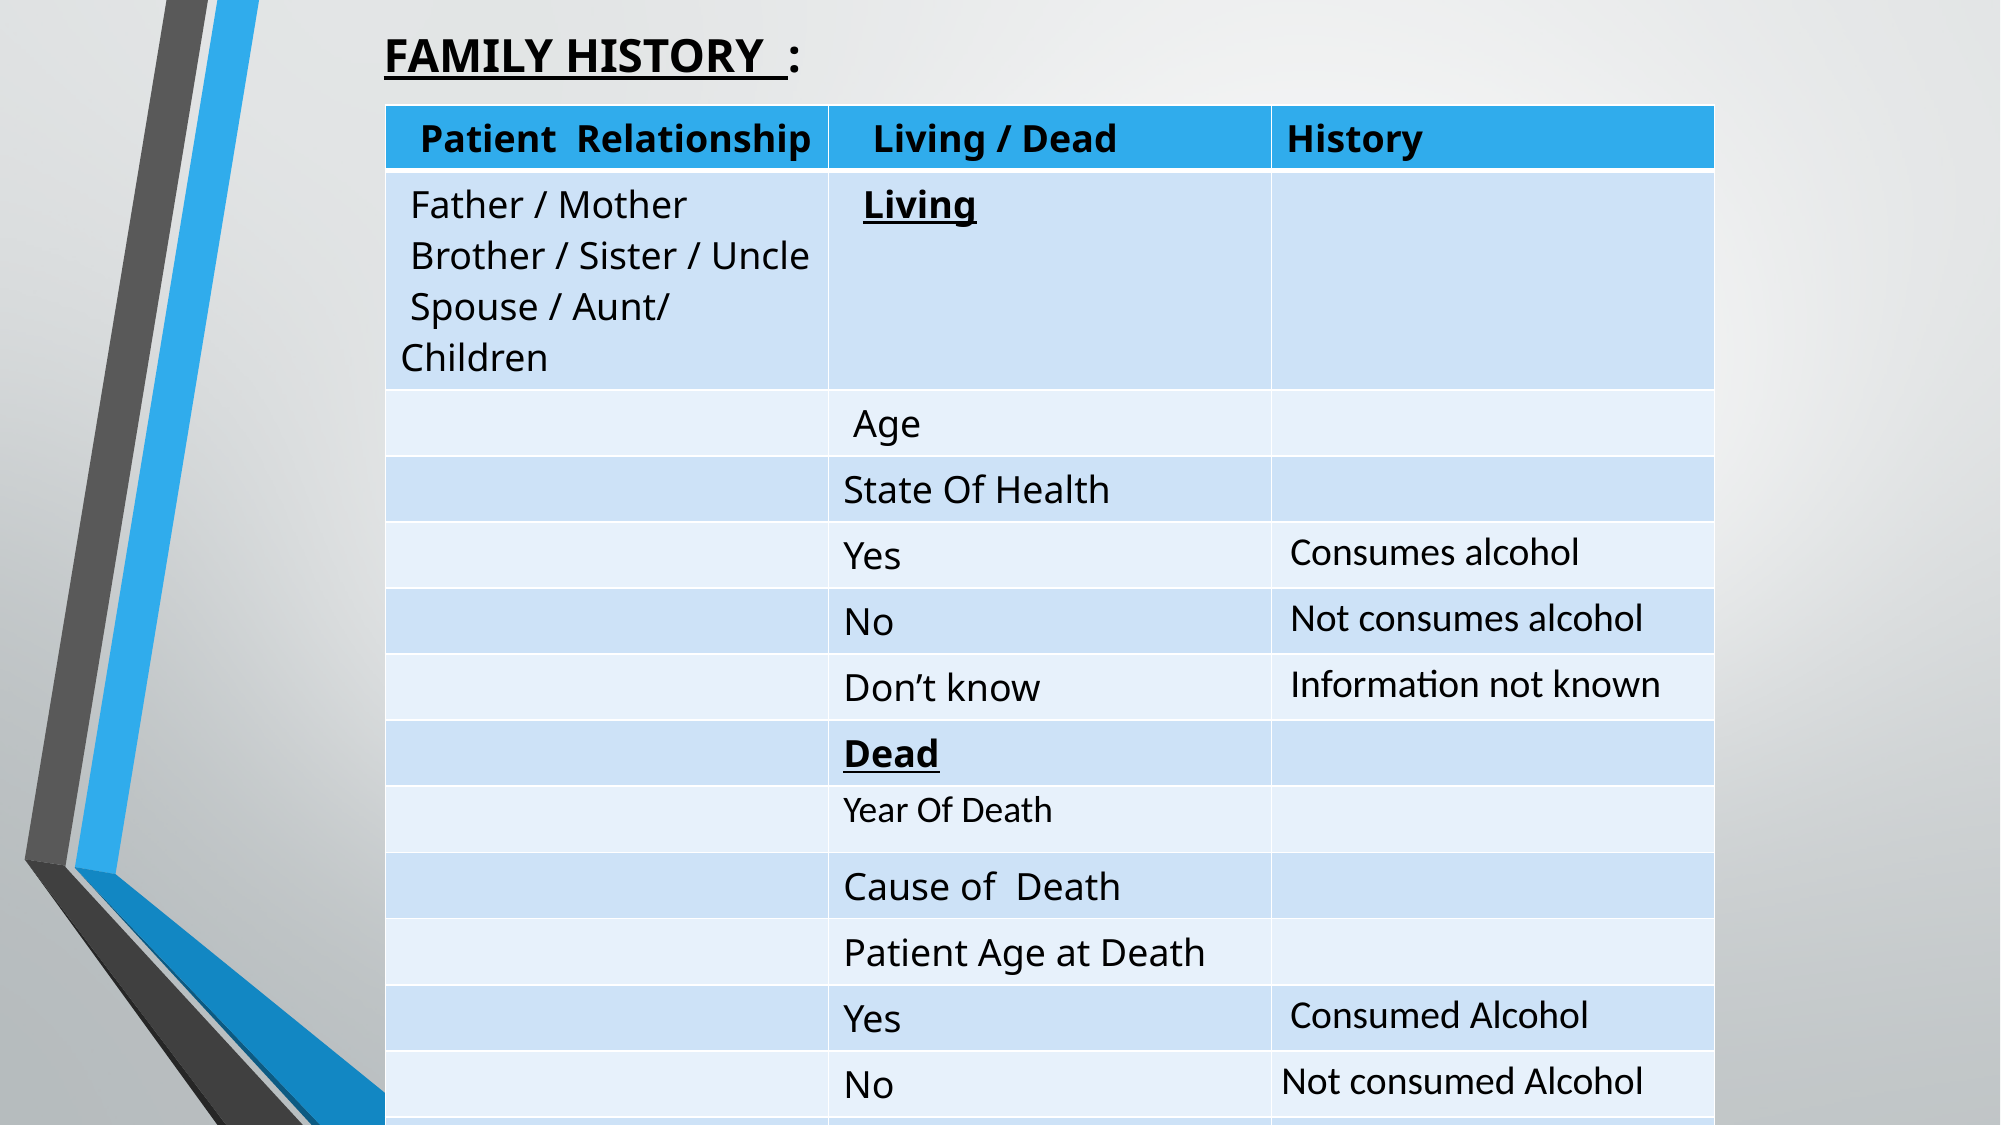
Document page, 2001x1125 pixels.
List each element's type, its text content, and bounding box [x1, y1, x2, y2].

table_cell [386, 787, 828, 852]
table_cell Don’t know [829, 1118, 1271, 1125]
table_cell [386, 589, 828, 653]
table_cell Living [829, 173, 1271, 389]
table_header History [1272, 106, 1714, 168]
table_cell Not consumed Alcohol [1272, 1052, 1714, 1116]
table_cell [1272, 457, 1714, 521]
table_cell No [829, 589, 1271, 653]
table_cell Not consumes alcohol [1272, 589, 1714, 653]
table_cell [1272, 391, 1714, 455]
table_cell [386, 1052, 828, 1116]
text_box FAMILY HISTORY : [368, 19, 816, 90]
table_cell [386, 853, 828, 918]
table_cell [1272, 173, 1714, 389]
table_cell Dead [829, 721, 1271, 785]
table_cell [386, 457, 828, 521]
table_cell Age [829, 391, 1271, 455]
table_cell Consumed Alcohol [1272, 986, 1714, 1050]
table_header Patient Relationship [386, 106, 828, 168]
table_cell [1272, 721, 1714, 785]
table_cell Cause of Death [829, 853, 1271, 918]
table_cell [386, 721, 828, 785]
table_cell [386, 919, 828, 984]
table_cell Yes [829, 986, 1271, 1050]
table_cell State Of Health [829, 457, 1271, 521]
table_cell [386, 391, 828, 455]
table_cell [1272, 787, 1714, 852]
table_cell Yes [829, 523, 1271, 587]
table_cell [386, 523, 828, 587]
table_cell [1272, 919, 1714, 984]
table_cell [386, 655, 828, 719]
table_cell Father / Mother Brother / Sister / Uncle Spouse / Aunt/ Children [386, 173, 828, 389]
table_header Living / Dead [829, 106, 1271, 168]
table_cell [386, 1118, 828, 1125]
table_cell [386, 986, 828, 1050]
table_cell Consumes alcohol [1272, 523, 1714, 587]
table_cell [1272, 853, 1714, 918]
table_cell Information not known [1272, 655, 1714, 719]
table_cell Don’t know [829, 655, 1271, 719]
table_cell Not known [1272, 1118, 1714, 1125]
table_cell Year Of Death [829, 787, 1271, 852]
table_cell Patient Age at Death [829, 919, 1271, 984]
table_cell No [829, 1052, 1271, 1116]
